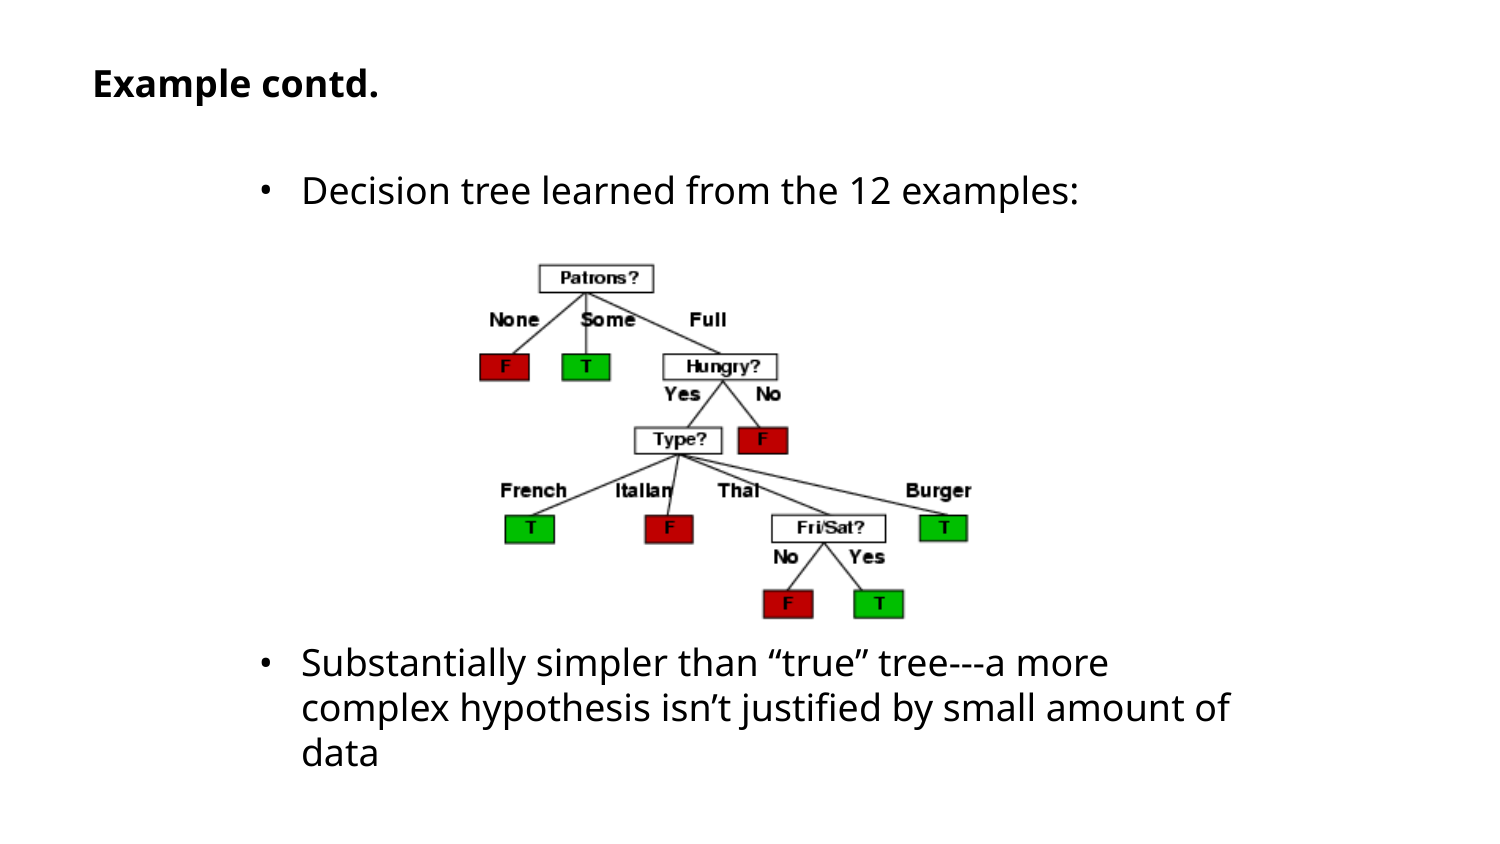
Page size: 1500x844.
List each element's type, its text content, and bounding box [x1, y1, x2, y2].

title Example contd. [77, 28, 1415, 113]
picture [477, 243, 976, 644]
list Decision tree learned from the 12 examples: Substantially simpler than “true” tree---a more complex hypothesis isn’t justified by small amount of data [243, 159, 1250, 797]
